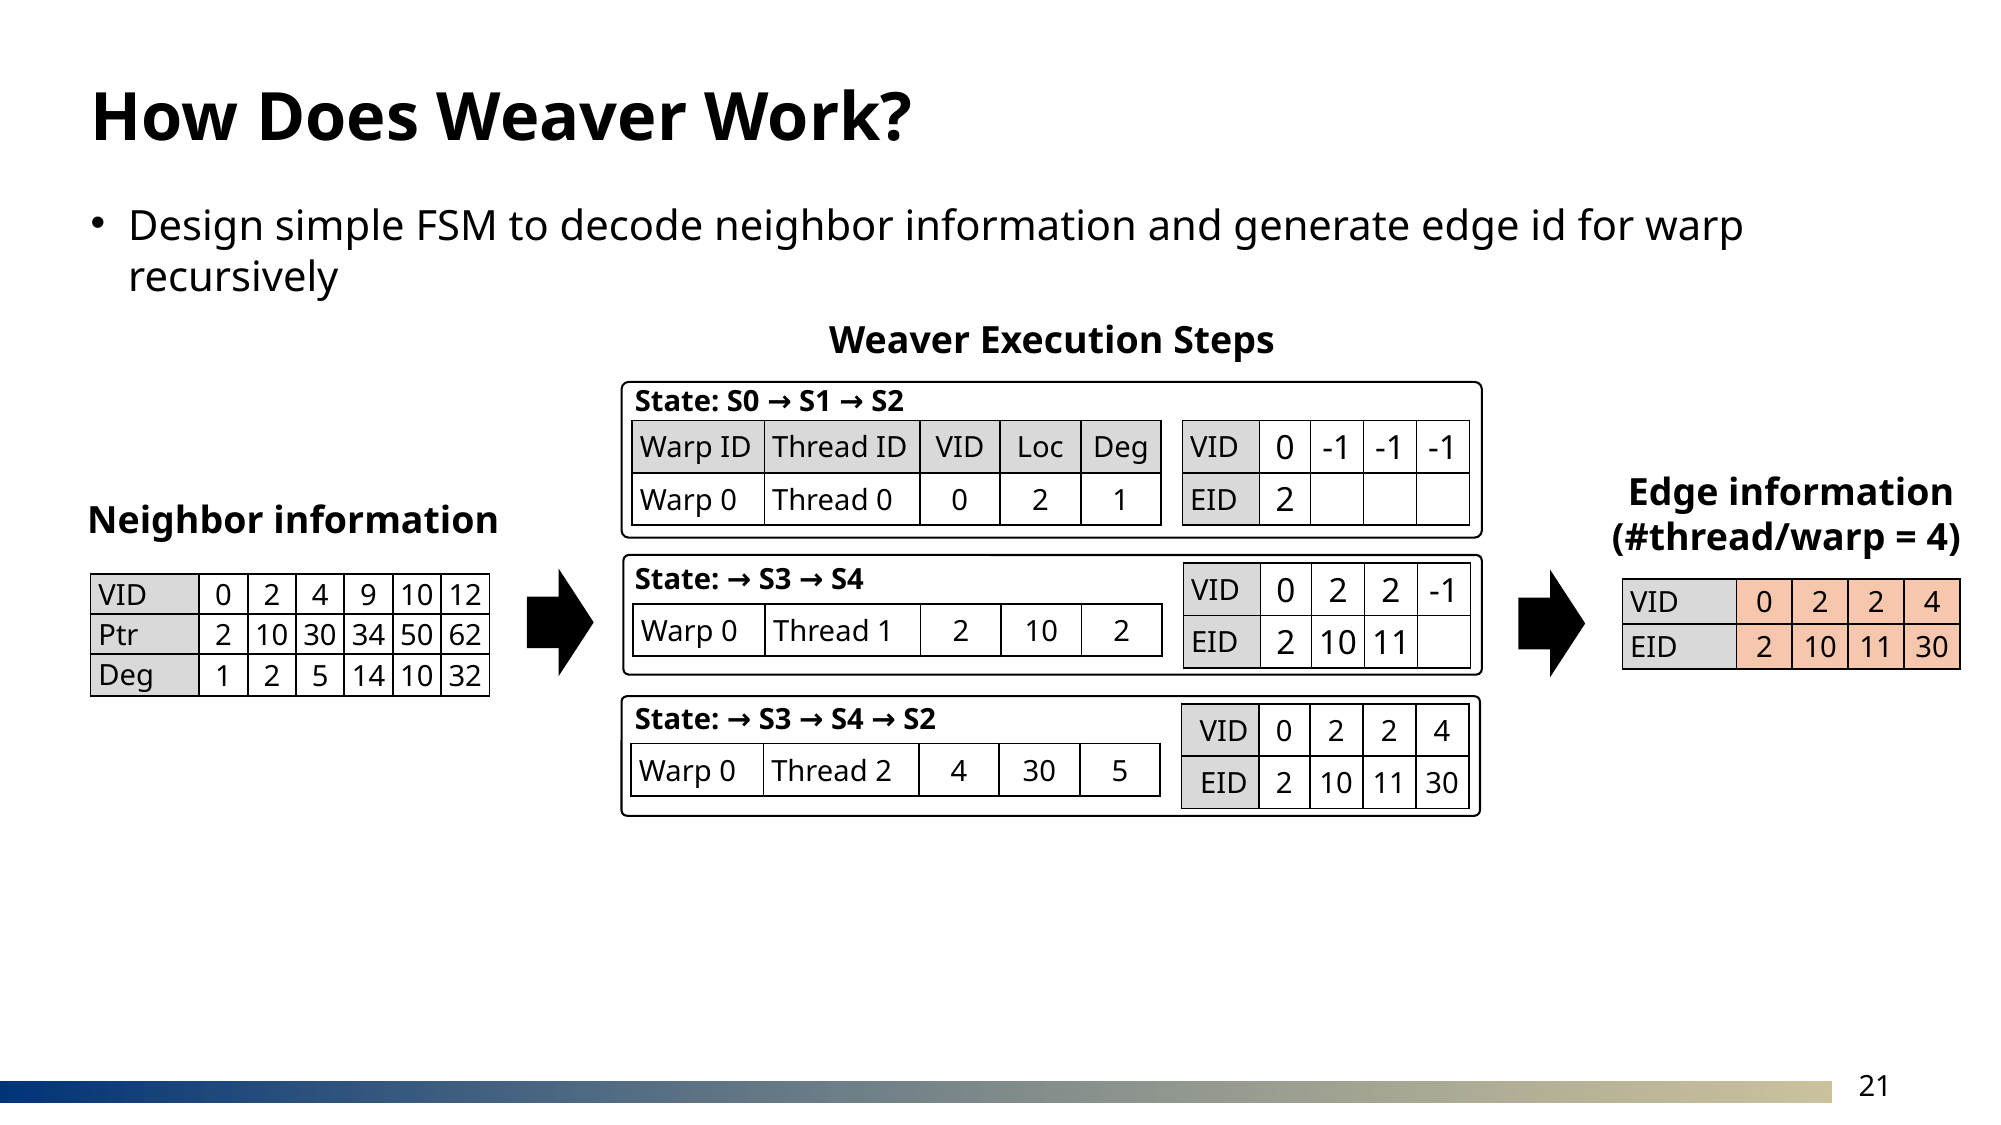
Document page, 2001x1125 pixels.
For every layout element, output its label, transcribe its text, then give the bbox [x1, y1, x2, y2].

table_cell 2 [1737, 625, 1791, 668]
table_cell 30 [297, 615, 343, 653]
table_cell EID [1623, 625, 1736, 668]
slide_number 21 [1422, 1057, 1907, 1118]
text_box Neighbor information [85, 482, 567, 555]
table_cell 10 [394, 655, 440, 695]
table_header VID [1623, 580, 1736, 623]
table_cell 34 [345, 615, 392, 653]
table_cell 11 [1849, 625, 1903, 668]
table_cell 50 [394, 615, 440, 653]
table_header 4 [297, 575, 343, 613]
table_header 0 [1737, 580, 1791, 623]
text_box State: S0 → S1 → S2 [633, 378, 1036, 421]
table_header 2 [249, 575, 295, 613]
text_box Design simple FSM to decode neighbor information and generate edge id for warp recursively [75, 191, 1915, 420]
table_cell 1 [200, 655, 247, 695]
table_header 9 [345, 575, 392, 613]
table_cell 5 [297, 655, 343, 695]
table_cell 2 [249, 655, 295, 695]
table_cell 10 [249, 615, 295, 653]
table_cell 10 [1793, 625, 1847, 668]
text_box [619, 420, 1484, 540]
text_box [526, 568, 594, 677]
text_box [619, 694, 1482, 818]
table_header 2 [1793, 580, 1847, 623]
text_box [1518, 569, 1586, 678]
table_header VID [91, 575, 198, 613]
table_cell 2 [200, 615, 247, 653]
text_box State: → S3 → S4 [633, 560, 1181, 596]
table_header 4 [1905, 580, 1959, 623]
table_cell Deg [91, 655, 198, 695]
text_box Weaver Execution Steps [828, 302, 1309, 375]
text_box Edge information (#thread/warp = 4) [1603, 467, 1979, 560]
table_cell 62 [442, 615, 489, 653]
table_header 10 [394, 575, 440, 613]
table_cell 14 [345, 655, 392, 695]
table_cell 30 [1905, 625, 1959, 668]
text_box State: → S3 → S4 → S2 [633, 700, 1181, 736]
table_cell 32 [442, 655, 489, 695]
text_box [621, 553, 1484, 677]
table_header 2 [1849, 580, 1903, 623]
title How Does Weaver Work? [75, 45, 1915, 191]
table_cell Ptr [91, 615, 198, 653]
table_header 12 [442, 575, 489, 613]
table_header 0 [200, 575, 247, 613]
